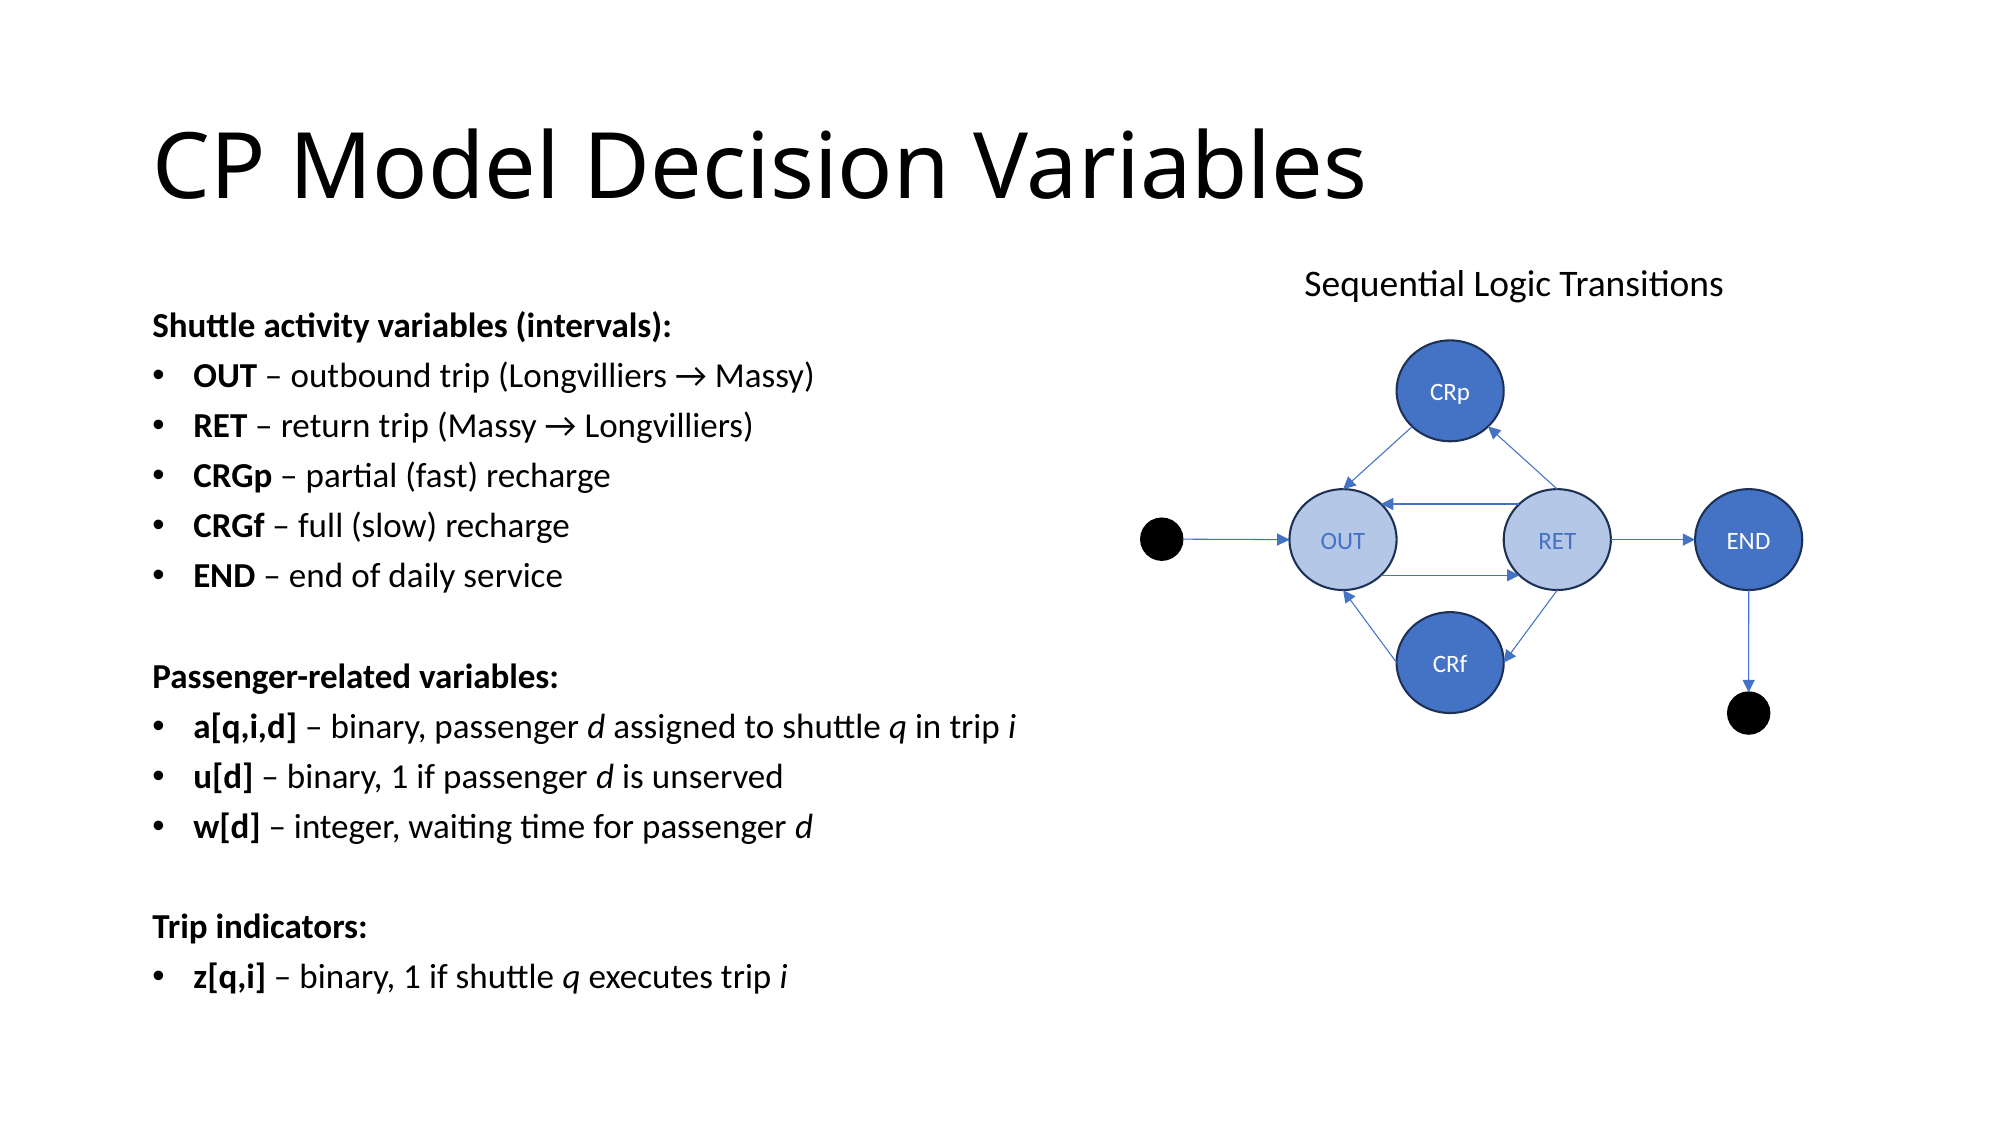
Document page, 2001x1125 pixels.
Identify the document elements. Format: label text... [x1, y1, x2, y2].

list Shuttle activity variables (intervals): OUT – outbound trip (Longvilliers → Massy) RET – return trip (Massy → Longvilliers) CRGp – partial (fast) recharge CRGf – full (slow) recharge END – end of daily service Passenger-related variables: a[q,i,d] – binary, passenger d assigned to shuttle q in trip i u[d] – binary, 1 if passenger d is unserved w[d] – integer, waiting time for passenger d Trip indicators: z[q,i] – binary, 1 if shuttle q executes trip i [137, 299, 1863, 1014]
title CP Model Decision Variables [137, 59, 1863, 278]
text_box Sequential Logic Transitions [1289, 251, 1749, 312]
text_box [1140, 340, 1803, 734]
